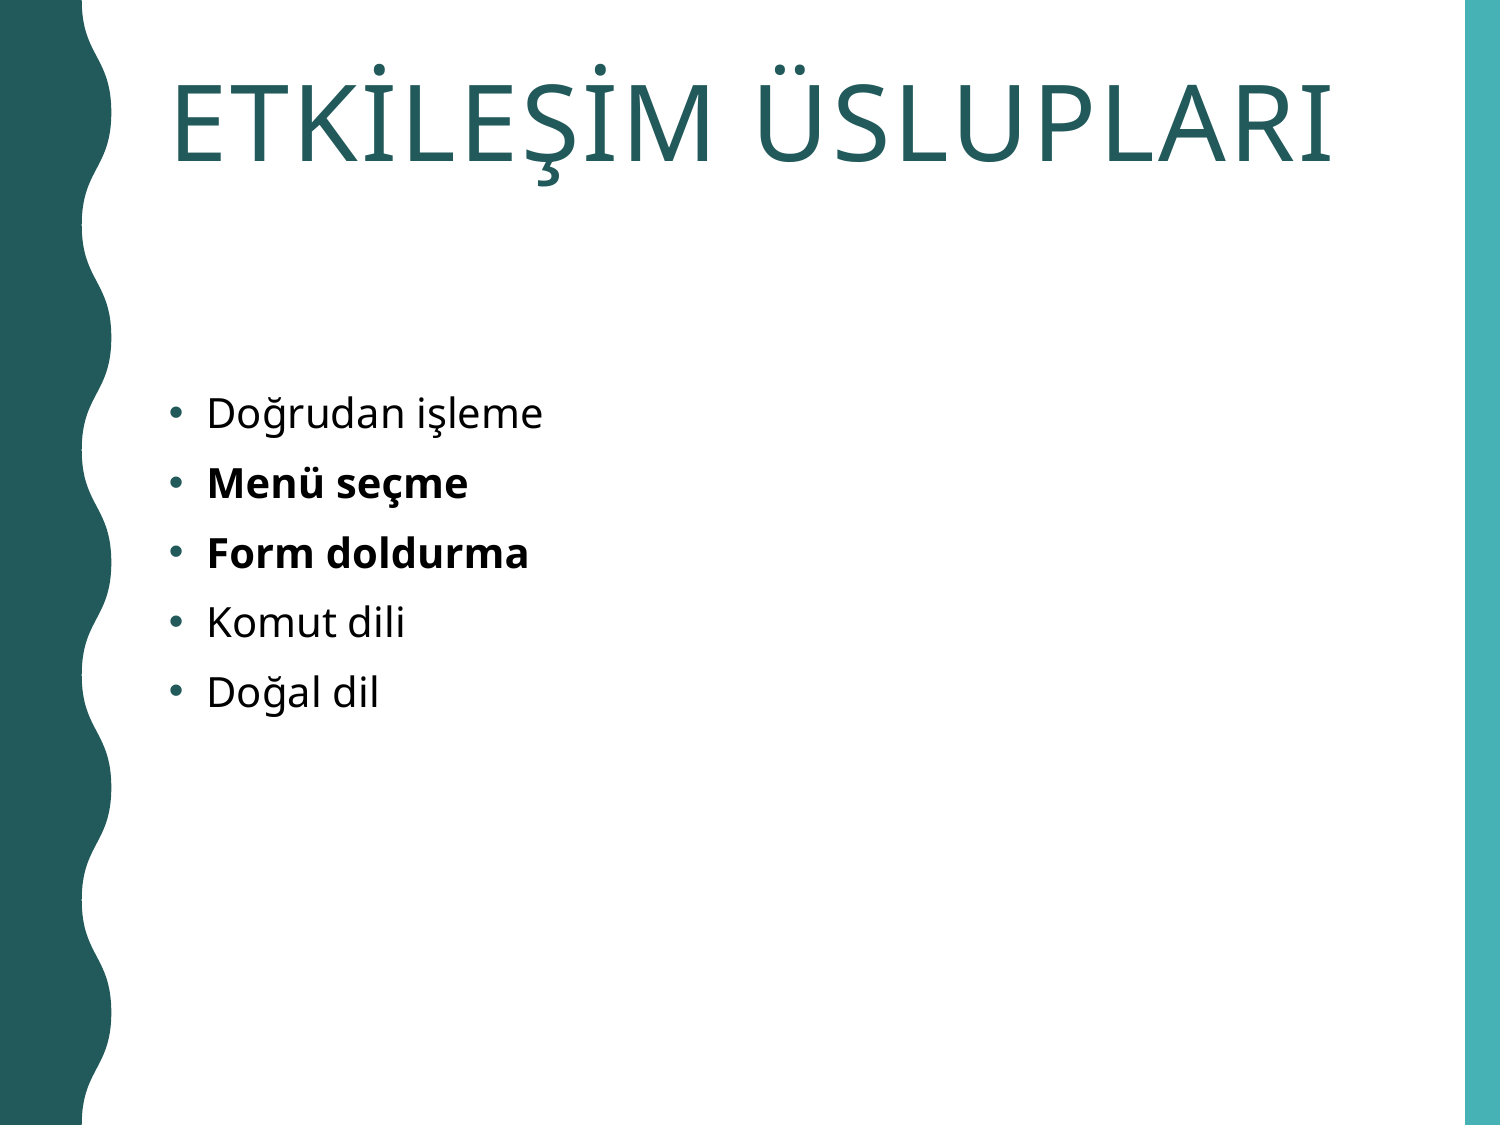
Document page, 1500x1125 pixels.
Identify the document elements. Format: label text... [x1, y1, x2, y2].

list Doğrudan işleme Menü seçme Form doldurma Komut dili Doğal dil [154, 375, 1407, 965]
title Etkileşim üslupları [154, 62, 1407, 308]
